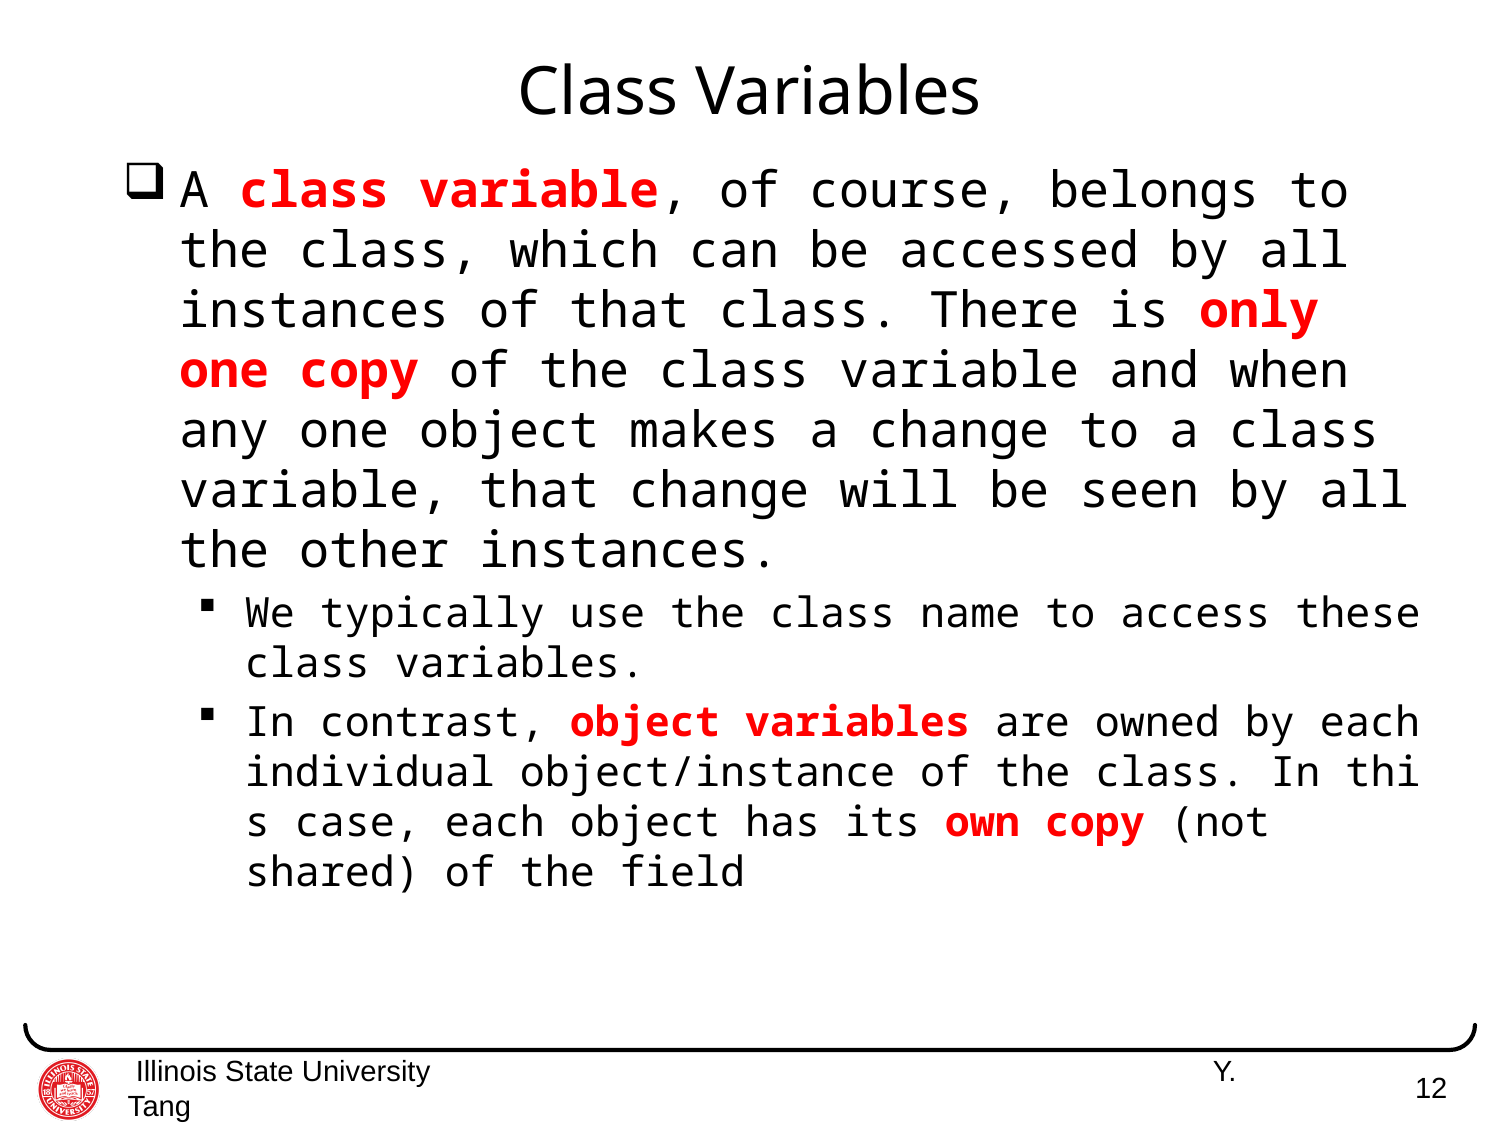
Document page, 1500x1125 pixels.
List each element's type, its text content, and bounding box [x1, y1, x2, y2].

title Class Variables [112, 50, 1388, 125]
picture [37, 1058, 100, 1121]
slide_number 12 [1149, 1049, 1463, 1125]
list A class variable, of course, belongs to the class, which can be accessed by all instances of that class. There is only one copy of the class variable and when any one object makes a change to a class variable, that change will be seen by all the other instances. We typically use the class name to access these class variables. In contrast, object variables are owned by each individual object/instance of the class. In this case, each object has its own copy (not shared) of the field [107, 149, 1446, 938]
slide_number Illinois State University Y. Tang [112, 1049, 1149, 1125]
